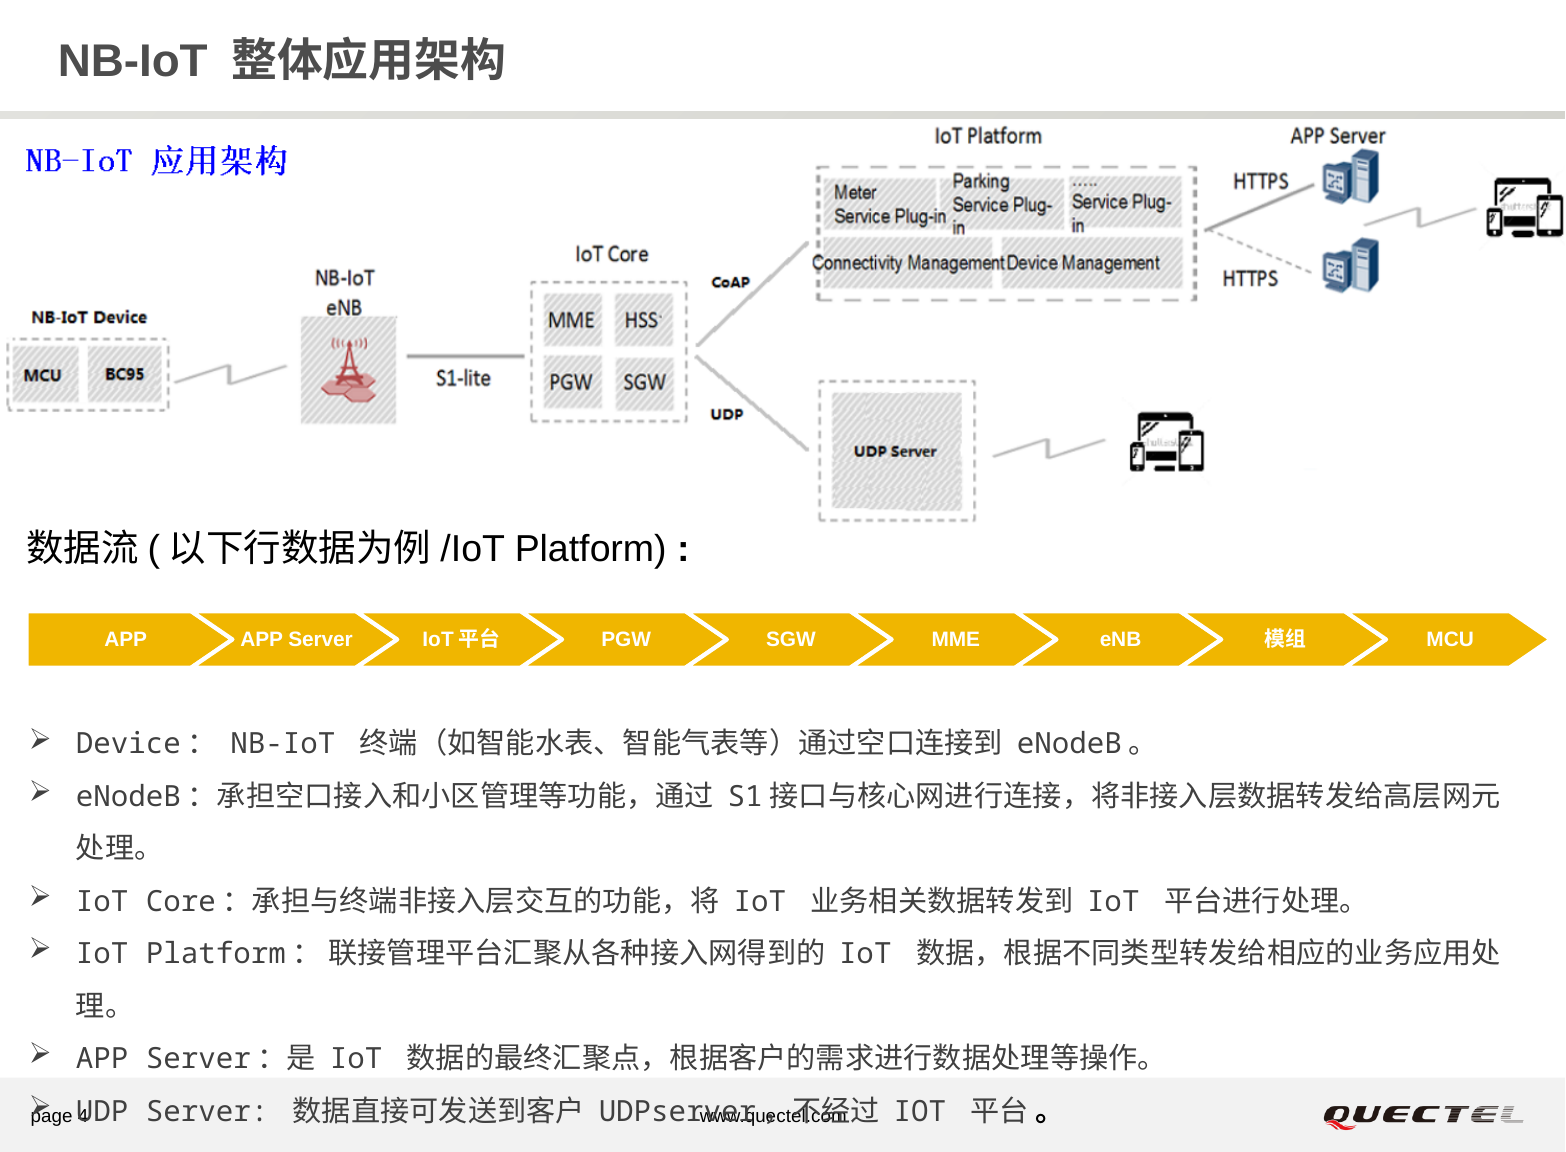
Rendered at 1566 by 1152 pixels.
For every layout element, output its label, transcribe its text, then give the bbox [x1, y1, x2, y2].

picture [0, 120, 1566, 528]
text_box Device： NB-IoT 终端（如智能水表、智能气表等）通过空口连接到 eNodeB。 eNodeB：承担空口接入和小区管理等功能，通过 S1接口与核心网进行连接，将非接入层数据转发给高层网元处理。 IoT Core：承担与终端非接入层交互的功能，将 IoT 业务相关数据转发到 IoT 平台进行处理。 IoT Platform： 联接管理平台汇聚从各种接入网得到的 IoT 数据，根据不同类型转发给相应的业务应用处理。 APP Server：是 IoT 数据的最终汇聚点，根据客户的需求进行数据处理等操作。 UDP Server: 数据直接可发送到客户 UDPserver，不经过 IOT 平台 。 [14, 699, 1539, 1152]
title NB-IoT 整体应用架构 [57, 36, 1433, 88]
text_box 数据流(以下行数据为例/IoT Platform) : [0, 537, 1492, 622]
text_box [26, 611, 1552, 668]
